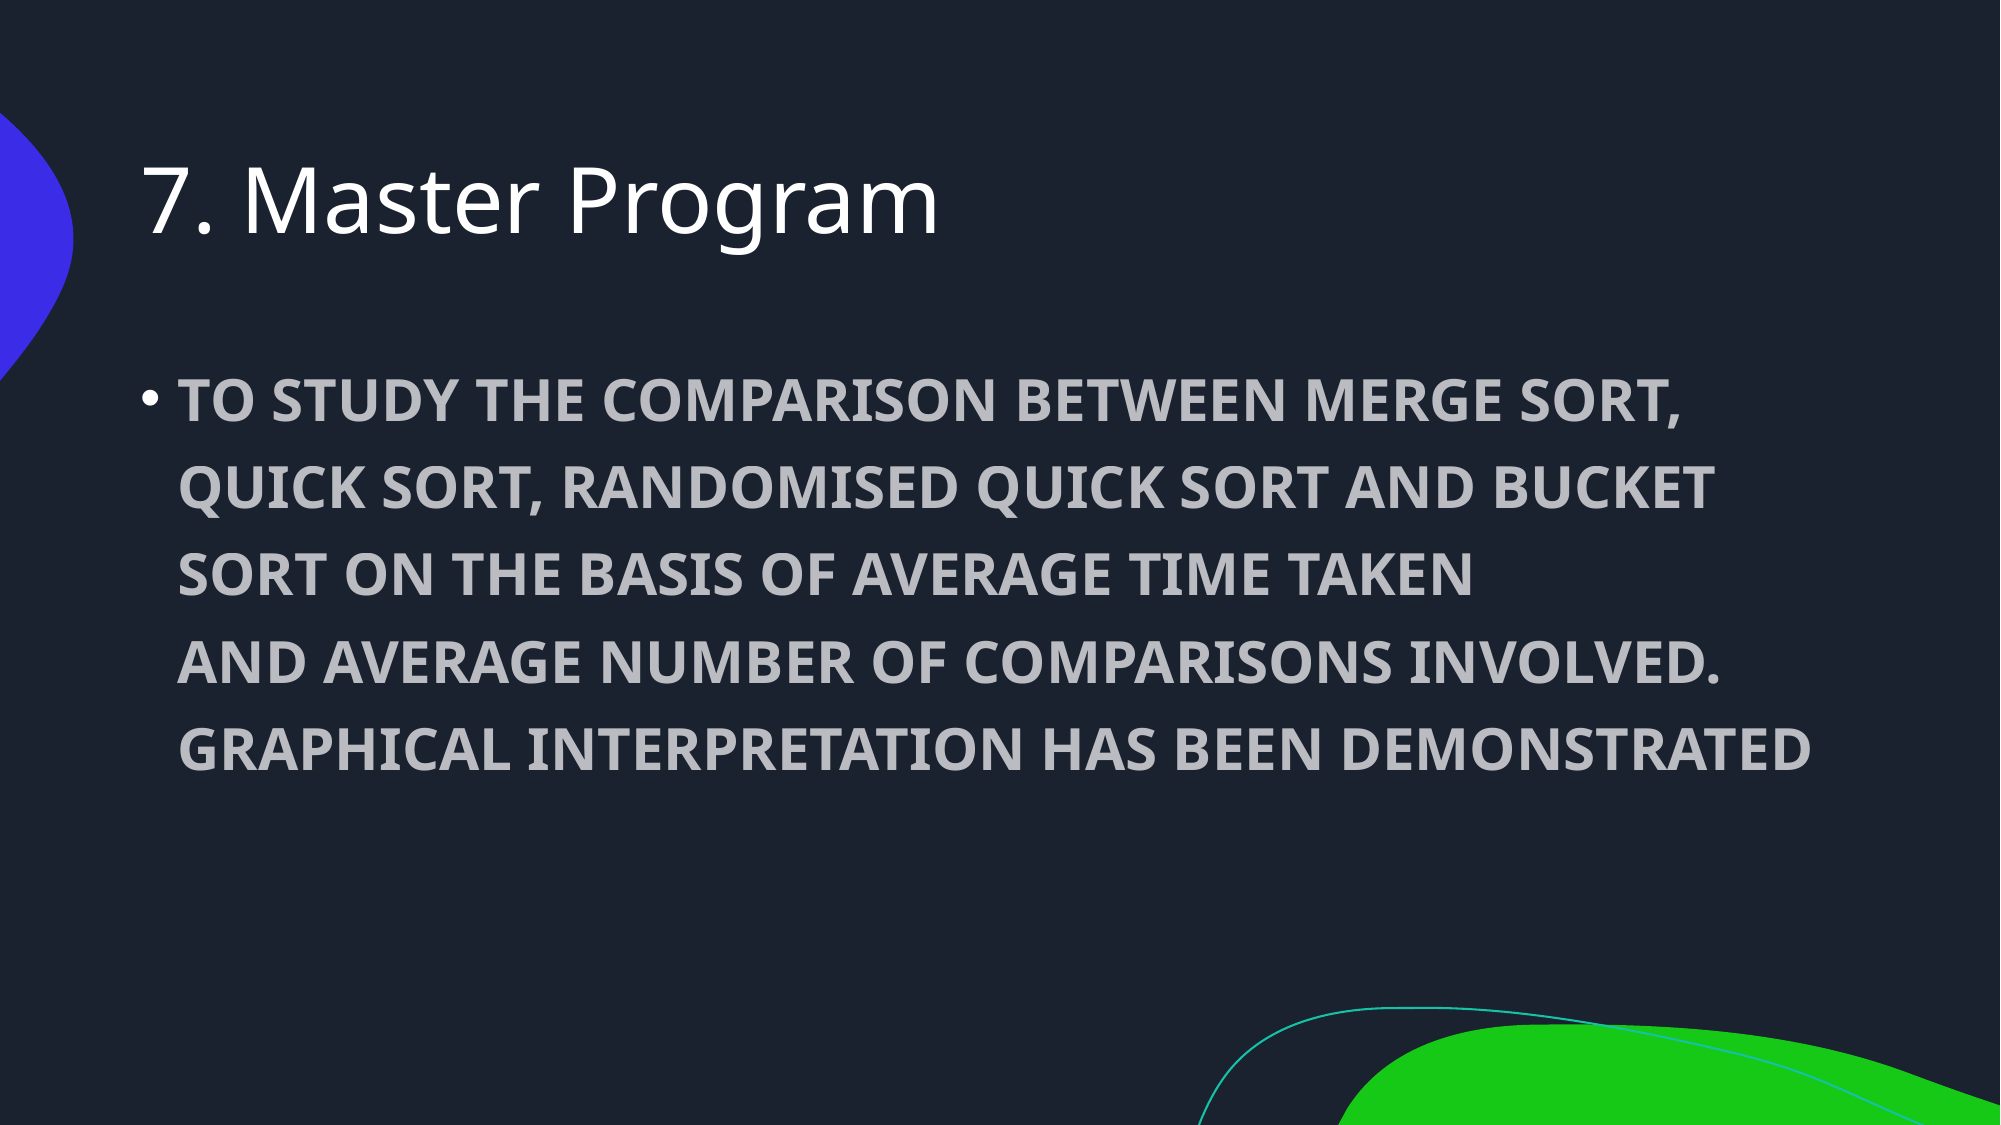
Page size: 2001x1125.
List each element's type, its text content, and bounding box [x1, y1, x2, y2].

title 7. Master Program [125, 125, 1875, 282]
list TO STUDY THE COMPARISON BETWEEN MERGE SORT, QUICK SORT, RANDOMISED QUICK SORT AND BUCKET SORT ON THE BASIS OF AVERAGE TIME TAKEN AND AVERAGE NUMBER OF COMPARISONS INVOLVED. GRAPHICAL INTERPRETATION HAS BEEN DEMONSTRATED [125, 338, 1875, 1028]
